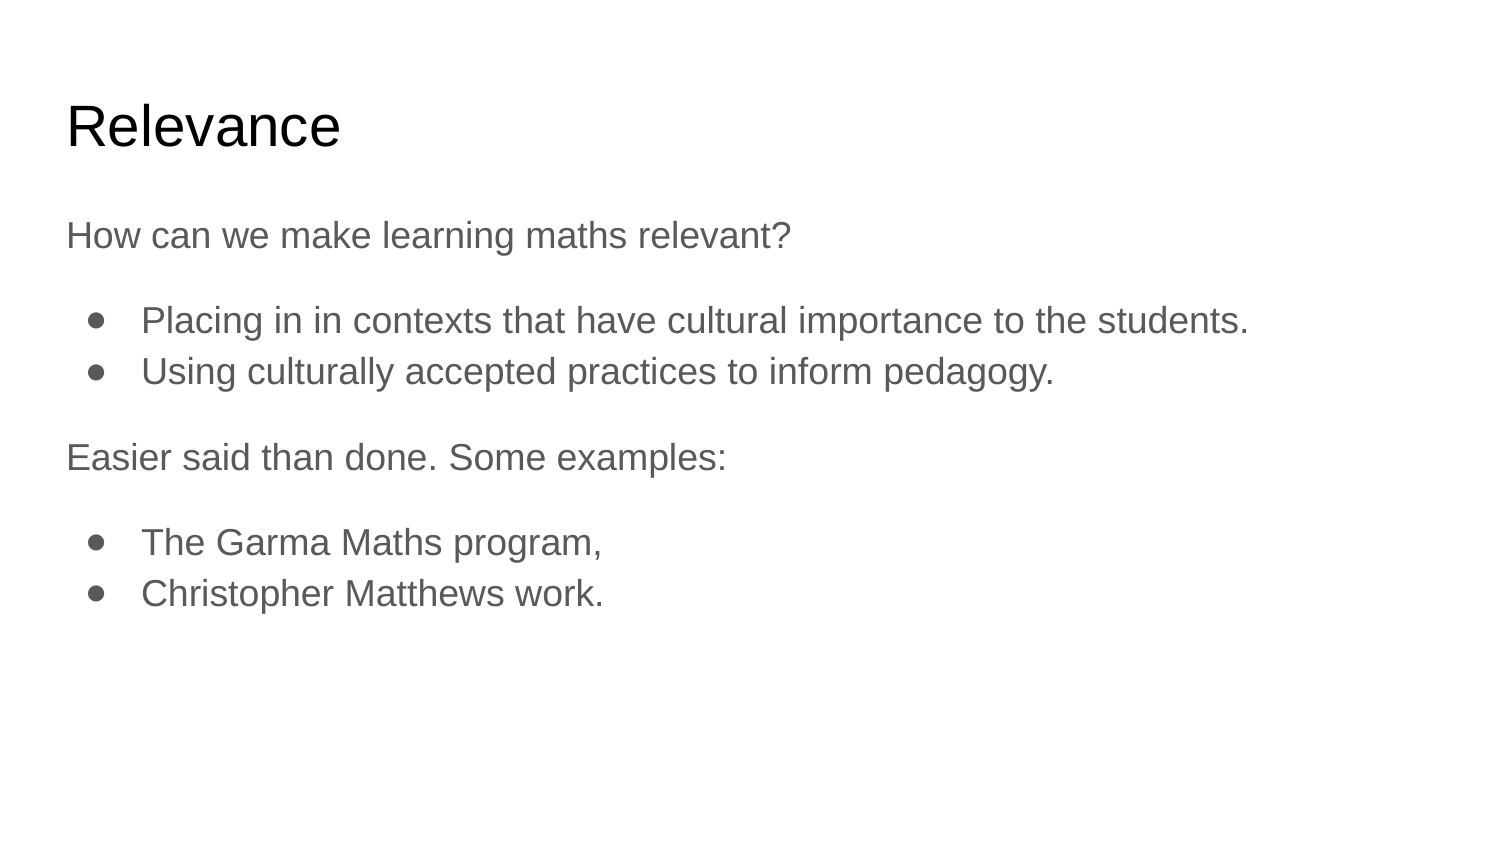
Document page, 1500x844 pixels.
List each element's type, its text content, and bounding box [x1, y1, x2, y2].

title Relevance [51, 72, 1449, 167]
list How can we make learning maths relevant? Placing in in contexts that have cultural importance to the students. Using culturally accepted practices to inform pedagogy. Easier said than done. Some examples: The Garma Maths program, Christopher Matthews work. [51, 189, 1449, 750]
